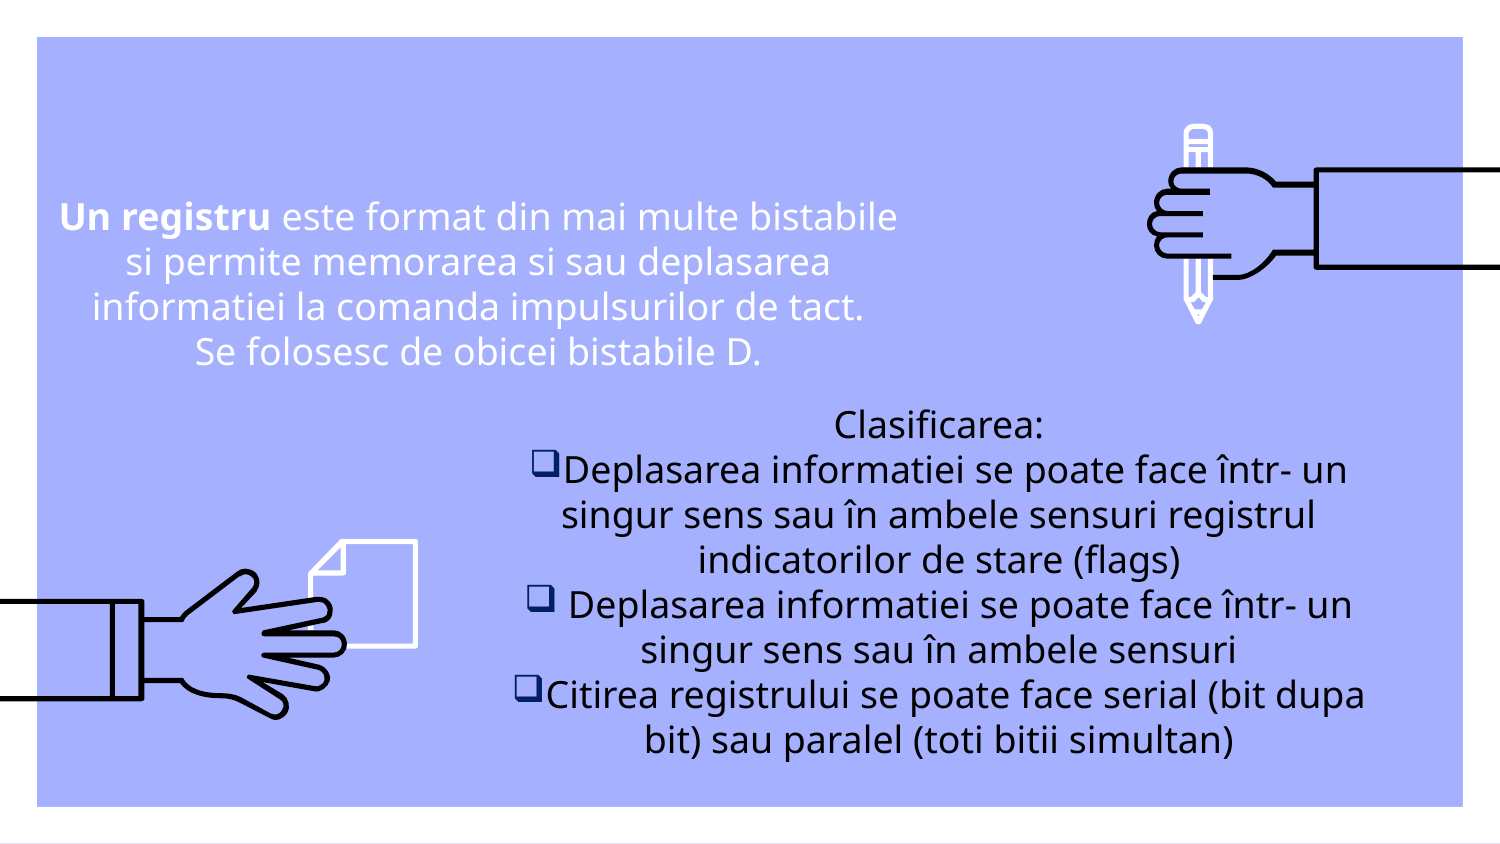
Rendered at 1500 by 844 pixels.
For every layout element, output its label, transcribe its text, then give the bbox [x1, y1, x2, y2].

title Un registru este format din mai multe bistabile si permite memorarea si sau deplasarea informatiei la comanda impulsurilor de tact. Se folosesc de obicei bistabile D. [41, 43, 916, 388]
subtitle Clasificarea: Deplasarea informatiei se poate face într- un singur sens sau în ambele sensuri registrul indicatorilor de stare (flags) Deplasarea informatiei se poate face într- un singur sens sau în ambele sensuri Citirea registrului se poate face serial (bit dupa bit) sau paralel (toti bitii simultan) [466, 386, 1412, 516]
